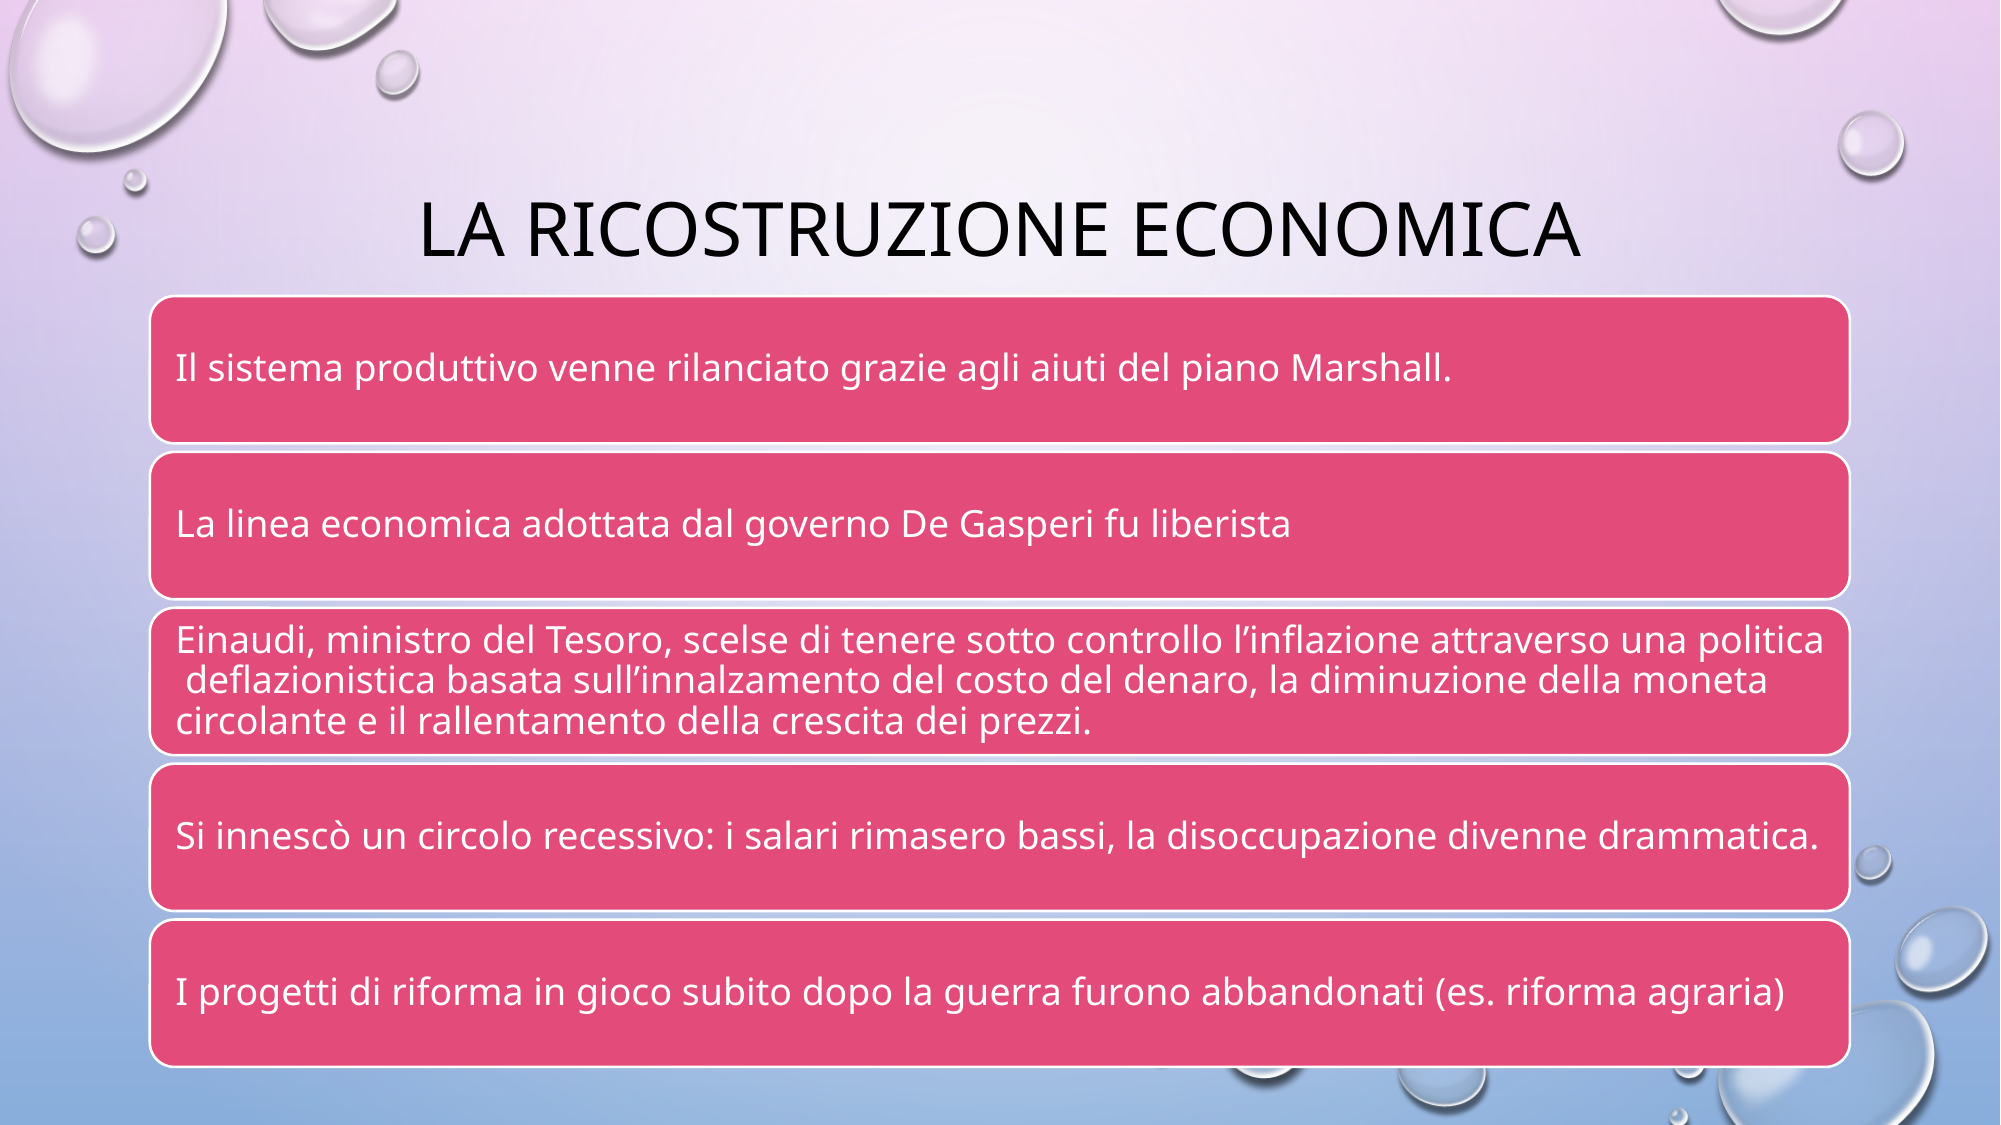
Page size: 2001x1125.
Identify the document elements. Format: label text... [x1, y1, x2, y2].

picture [0, 0, 2000, 1125]
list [149, 286, 1851, 1077]
title La ricostruzione economica [149, 101, 1851, 286]
